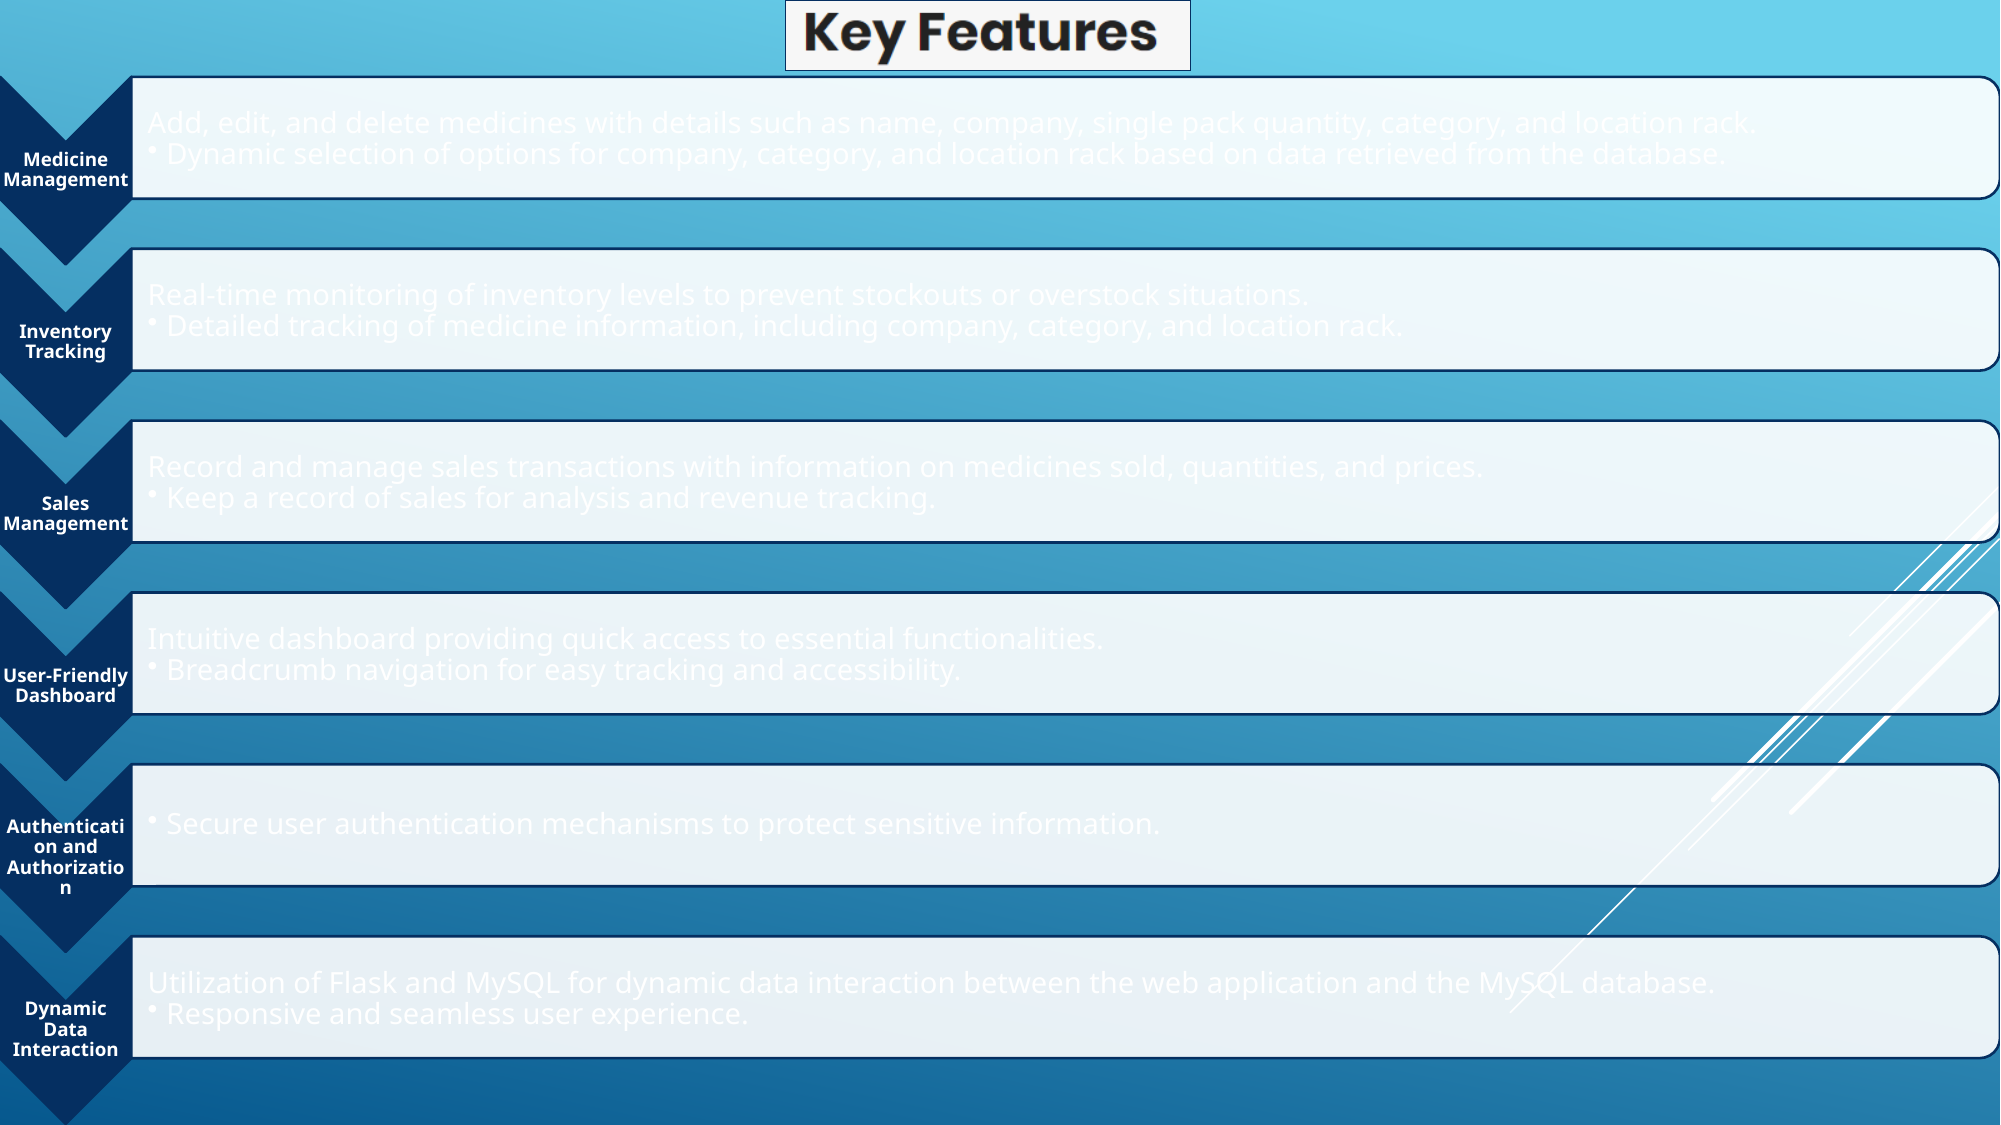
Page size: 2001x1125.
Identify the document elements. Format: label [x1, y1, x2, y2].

picture [785, 0, 1191, 71]
text_box [0, 75, 2000, 1125]
